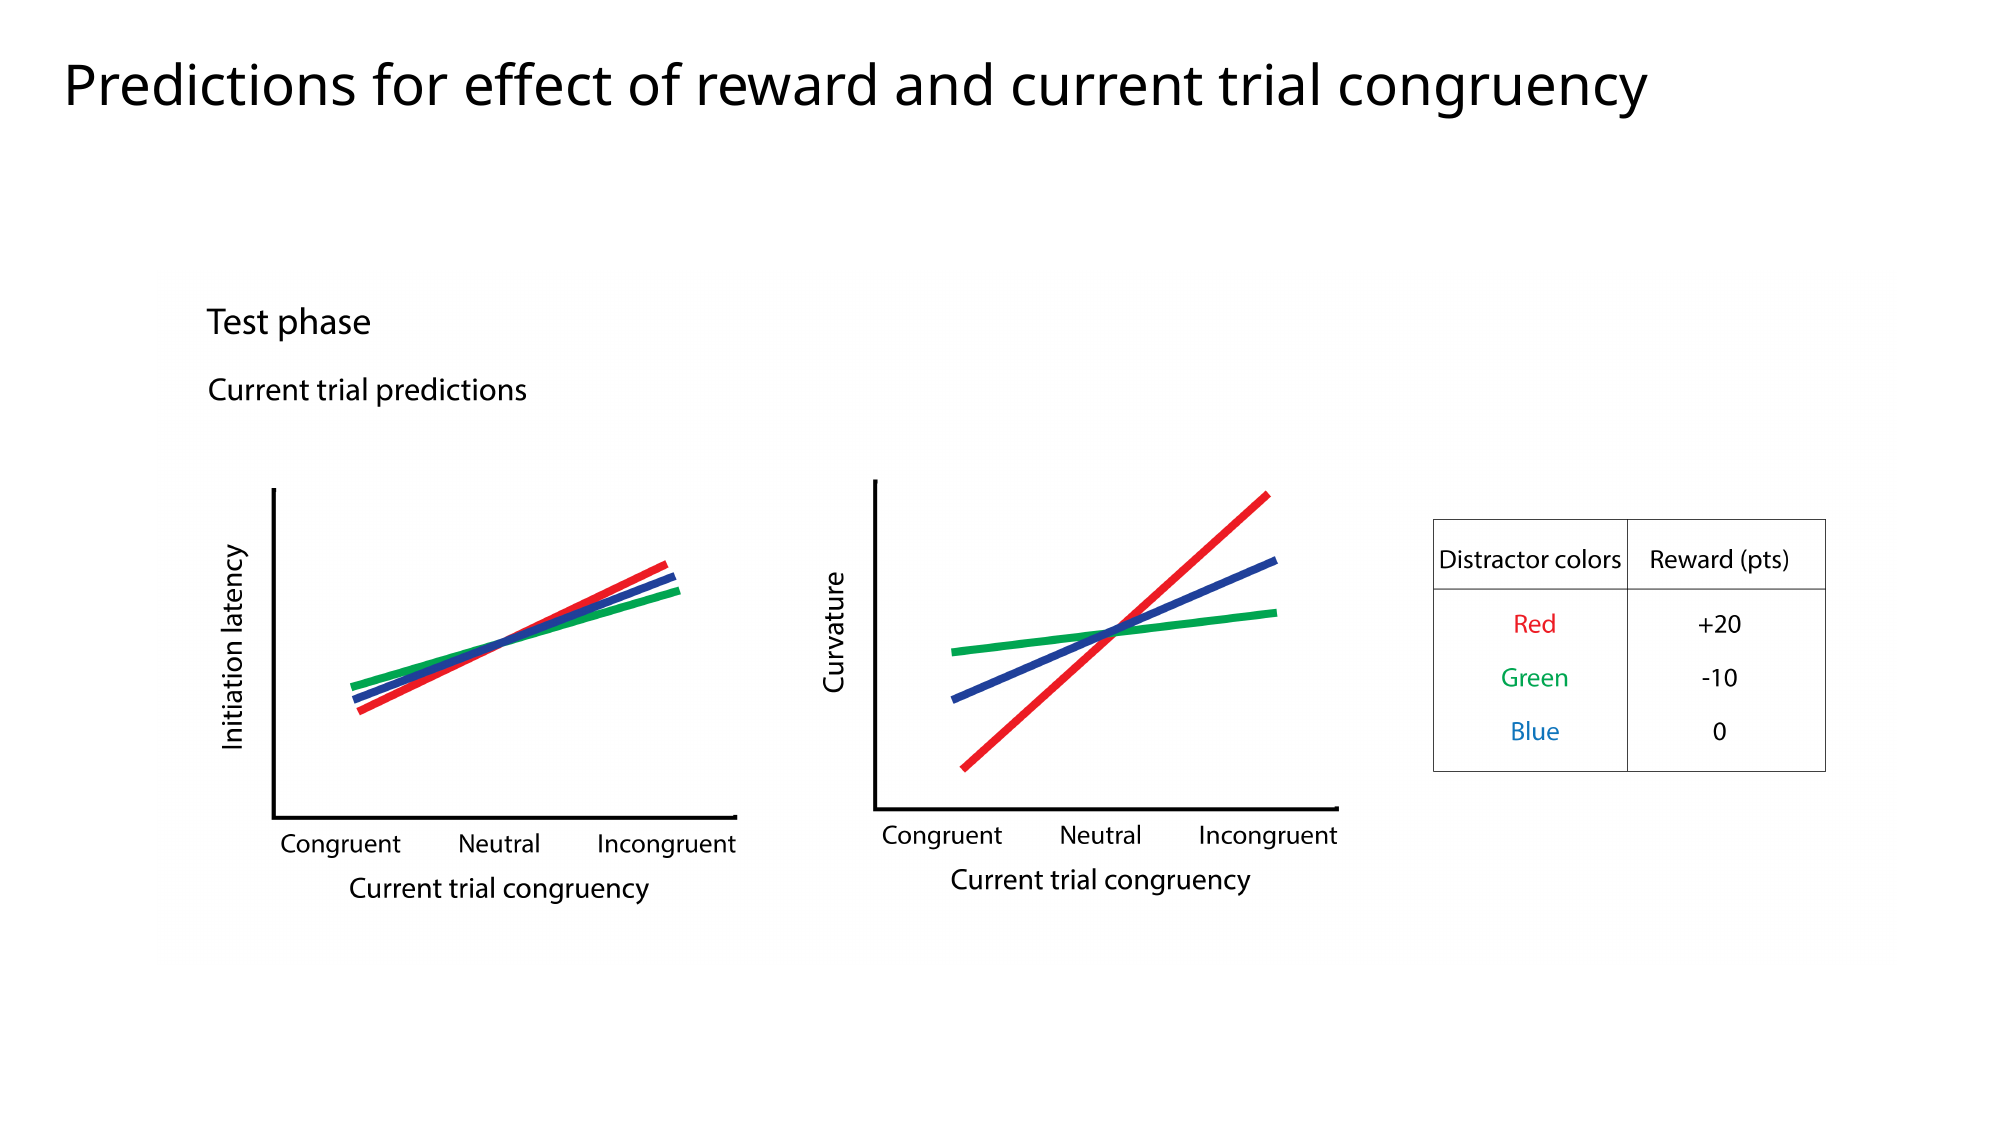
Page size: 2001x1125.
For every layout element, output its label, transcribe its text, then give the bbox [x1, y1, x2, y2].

picture [157, 269, 1897, 965]
title Predictions for effect of reward and current trial congruency [48, 33, 1774, 142]
